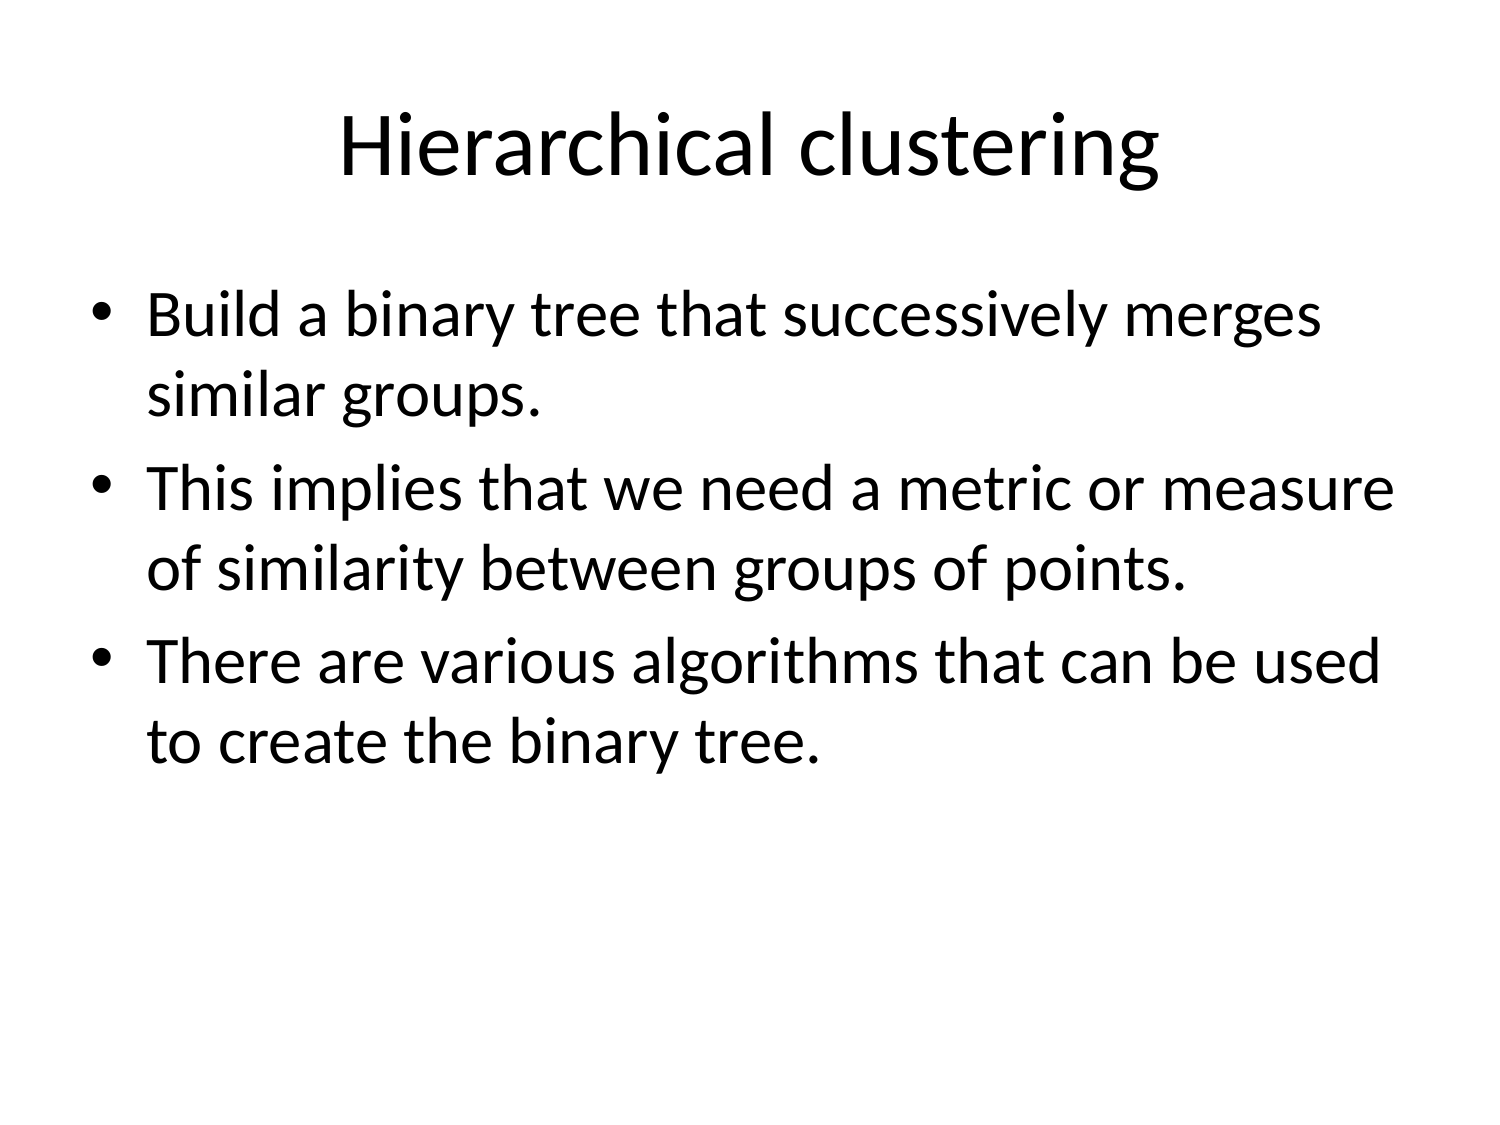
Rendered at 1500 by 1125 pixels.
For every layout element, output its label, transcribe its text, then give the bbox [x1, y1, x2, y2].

list Build a binary tree that successively merges similar groups. This implies that we need a metric or measure of similarity between groups of points. There are various algorithms that can be used to create the binary tree. [75, 262, 1425, 1005]
title Hierarchical clustering [75, 45, 1425, 233]
